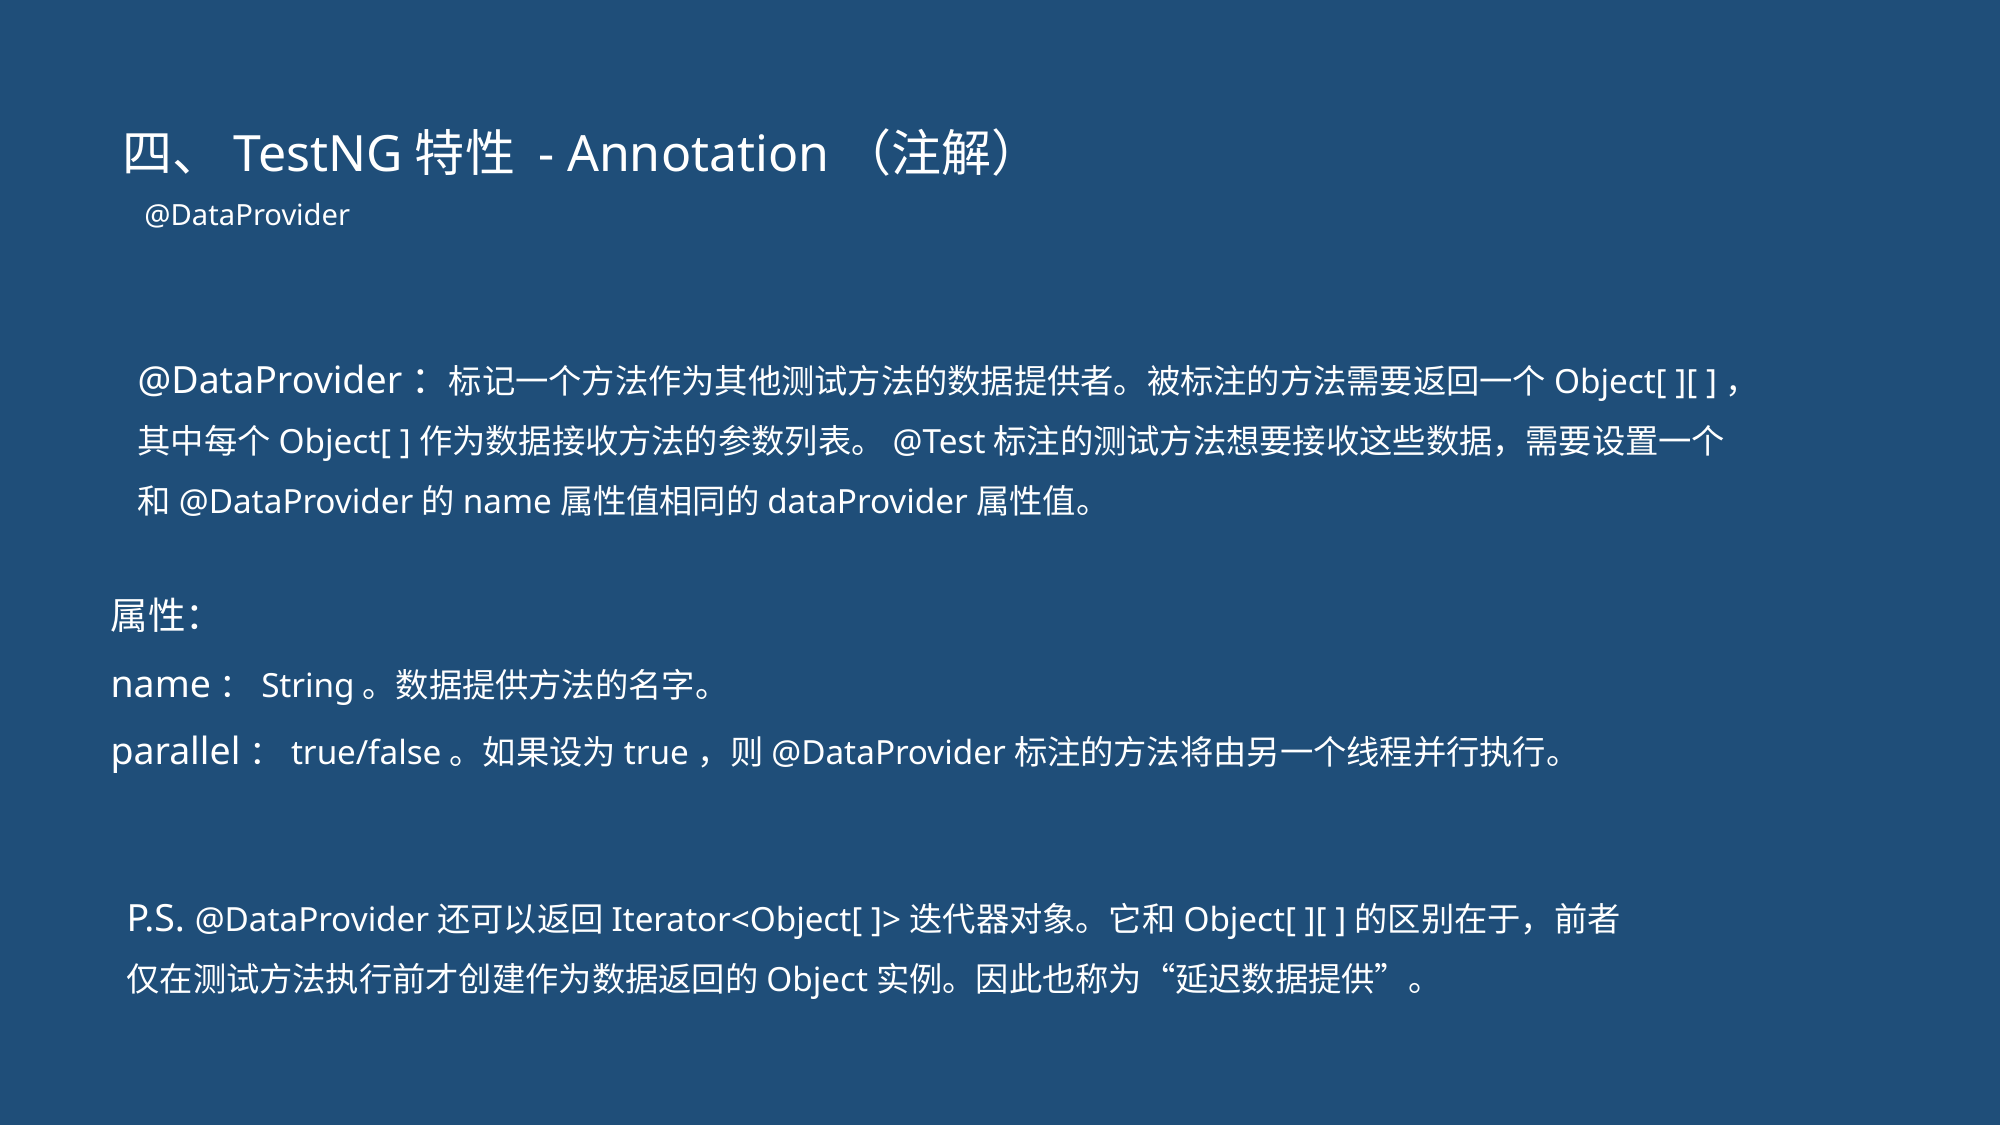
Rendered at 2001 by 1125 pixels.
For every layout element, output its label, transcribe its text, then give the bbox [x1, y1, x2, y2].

text_box 属性： name：String。数据提供方法的名字。 parallel：true/false。如果设为true，则@DataProvider标注的方法将由另一个线程并行执行。 [95, 562, 1595, 780]
text_box @DataProvider [129, 189, 366, 239]
text_box P.S. @DataProvider还可以返回Iterator<Object[ ]>迭代器对象。它和Object[ ][ ]的区别在于，前者 仅在测试方法执行前才创建作为数据返回的Object实例。因此也称为“延迟数据提供”。 [111, 863, 1636, 1006]
text_box 四、TestNG特性 - Annotation（注解） [107, 113, 1057, 249]
text_box @DataProvider：标记一个方法作为其他测试方法的数据提供者。被标注的方法需要返回一个Object[ ][ ]， 其中每个Object[ ]作为数据接收方法的参数列表。@Test标注的测试方法想要接收这些数据，需要设置一个 和@DataProvider的name属性值相同的dataProvider属性值。 [123, 325, 1774, 528]
